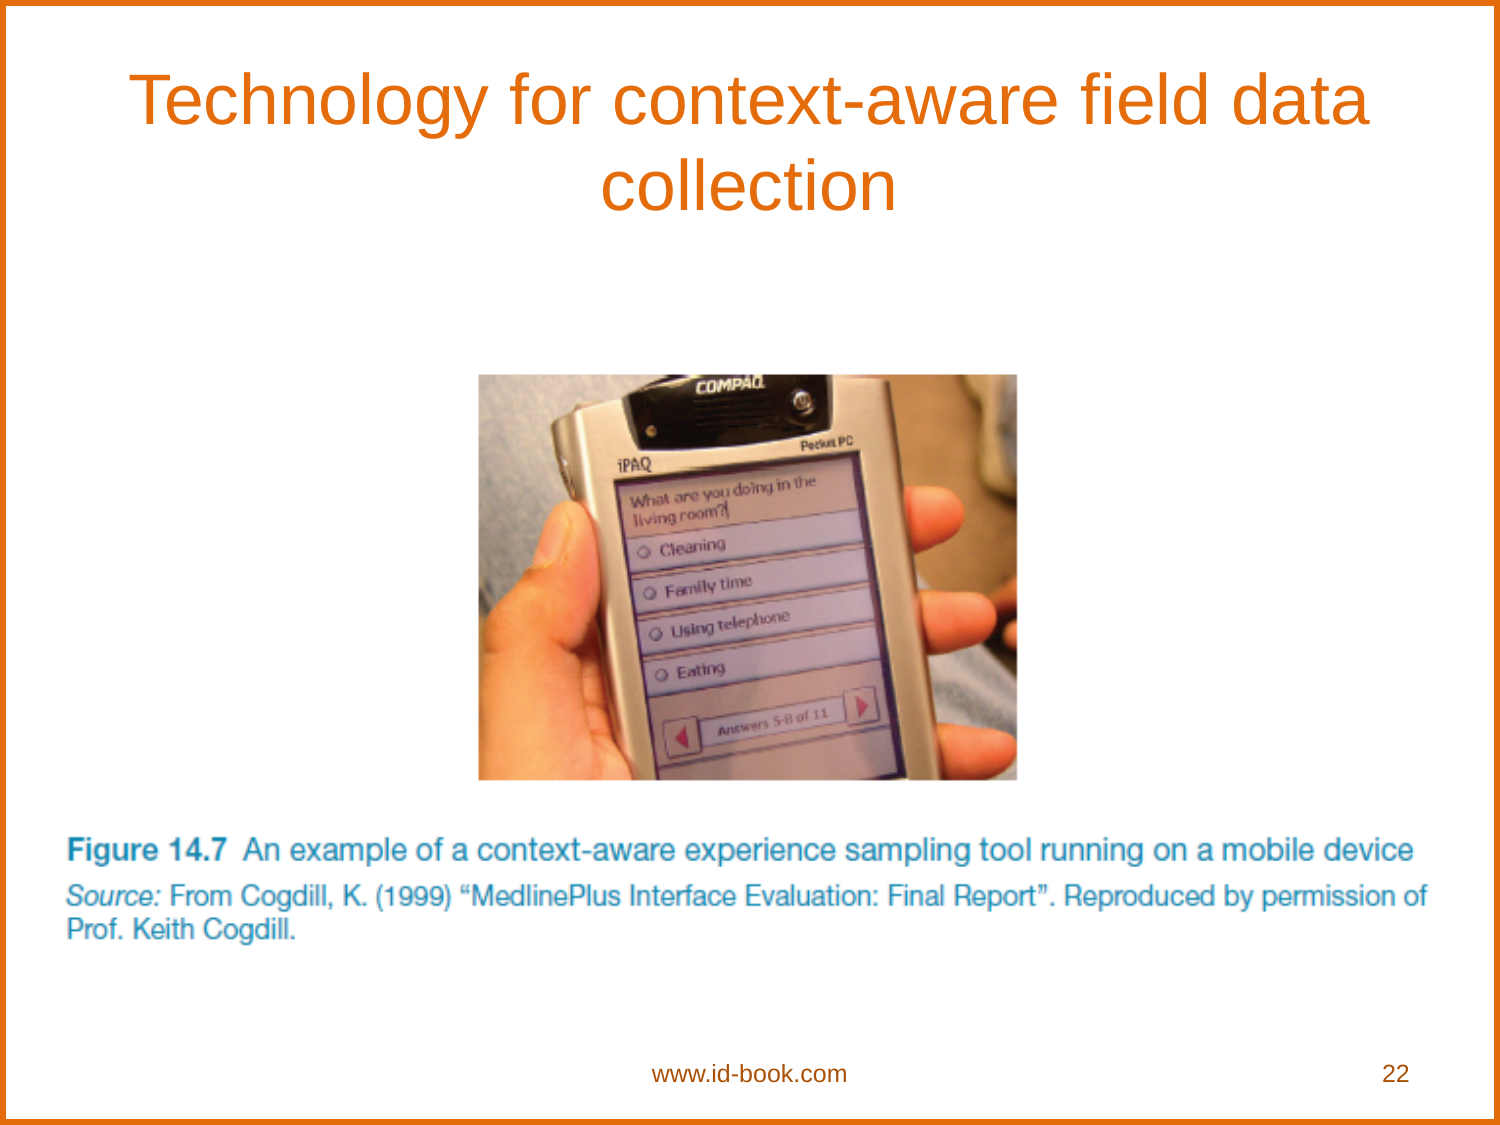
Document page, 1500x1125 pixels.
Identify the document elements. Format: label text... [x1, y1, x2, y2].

title Technology for context-aware field data collection [75, 45, 1425, 233]
picture [17, 326, 1459, 969]
footer www.id-book.com [512, 1042, 988, 1103]
slide_number 22 [1074, 1042, 1425, 1103]
